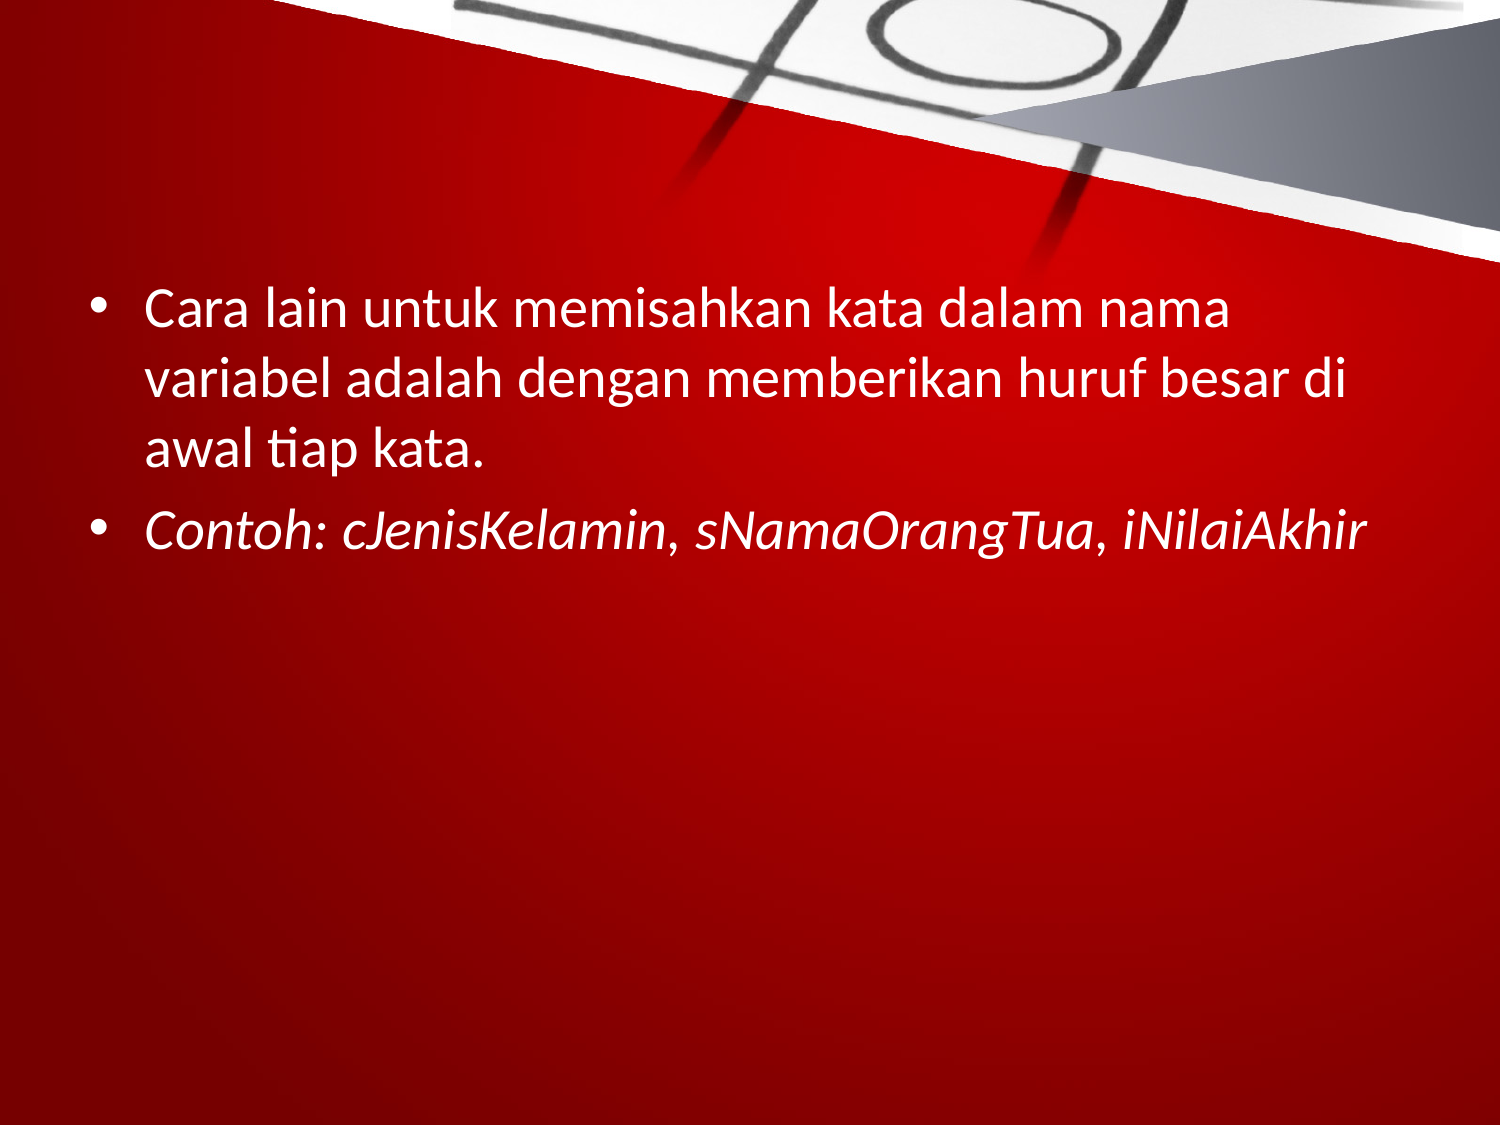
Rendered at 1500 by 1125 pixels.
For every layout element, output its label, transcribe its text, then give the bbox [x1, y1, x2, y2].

picture [0, 0, 1500, 1125]
list Cara lain untuk memisahkan kata dalam nama variabel adalah dengan memberikan huruf besar di awal tiap kata. Contoh: cJenisKelamin, sNamaOrangTua, iNilaiAkhir [73, 261, 1427, 1011]
